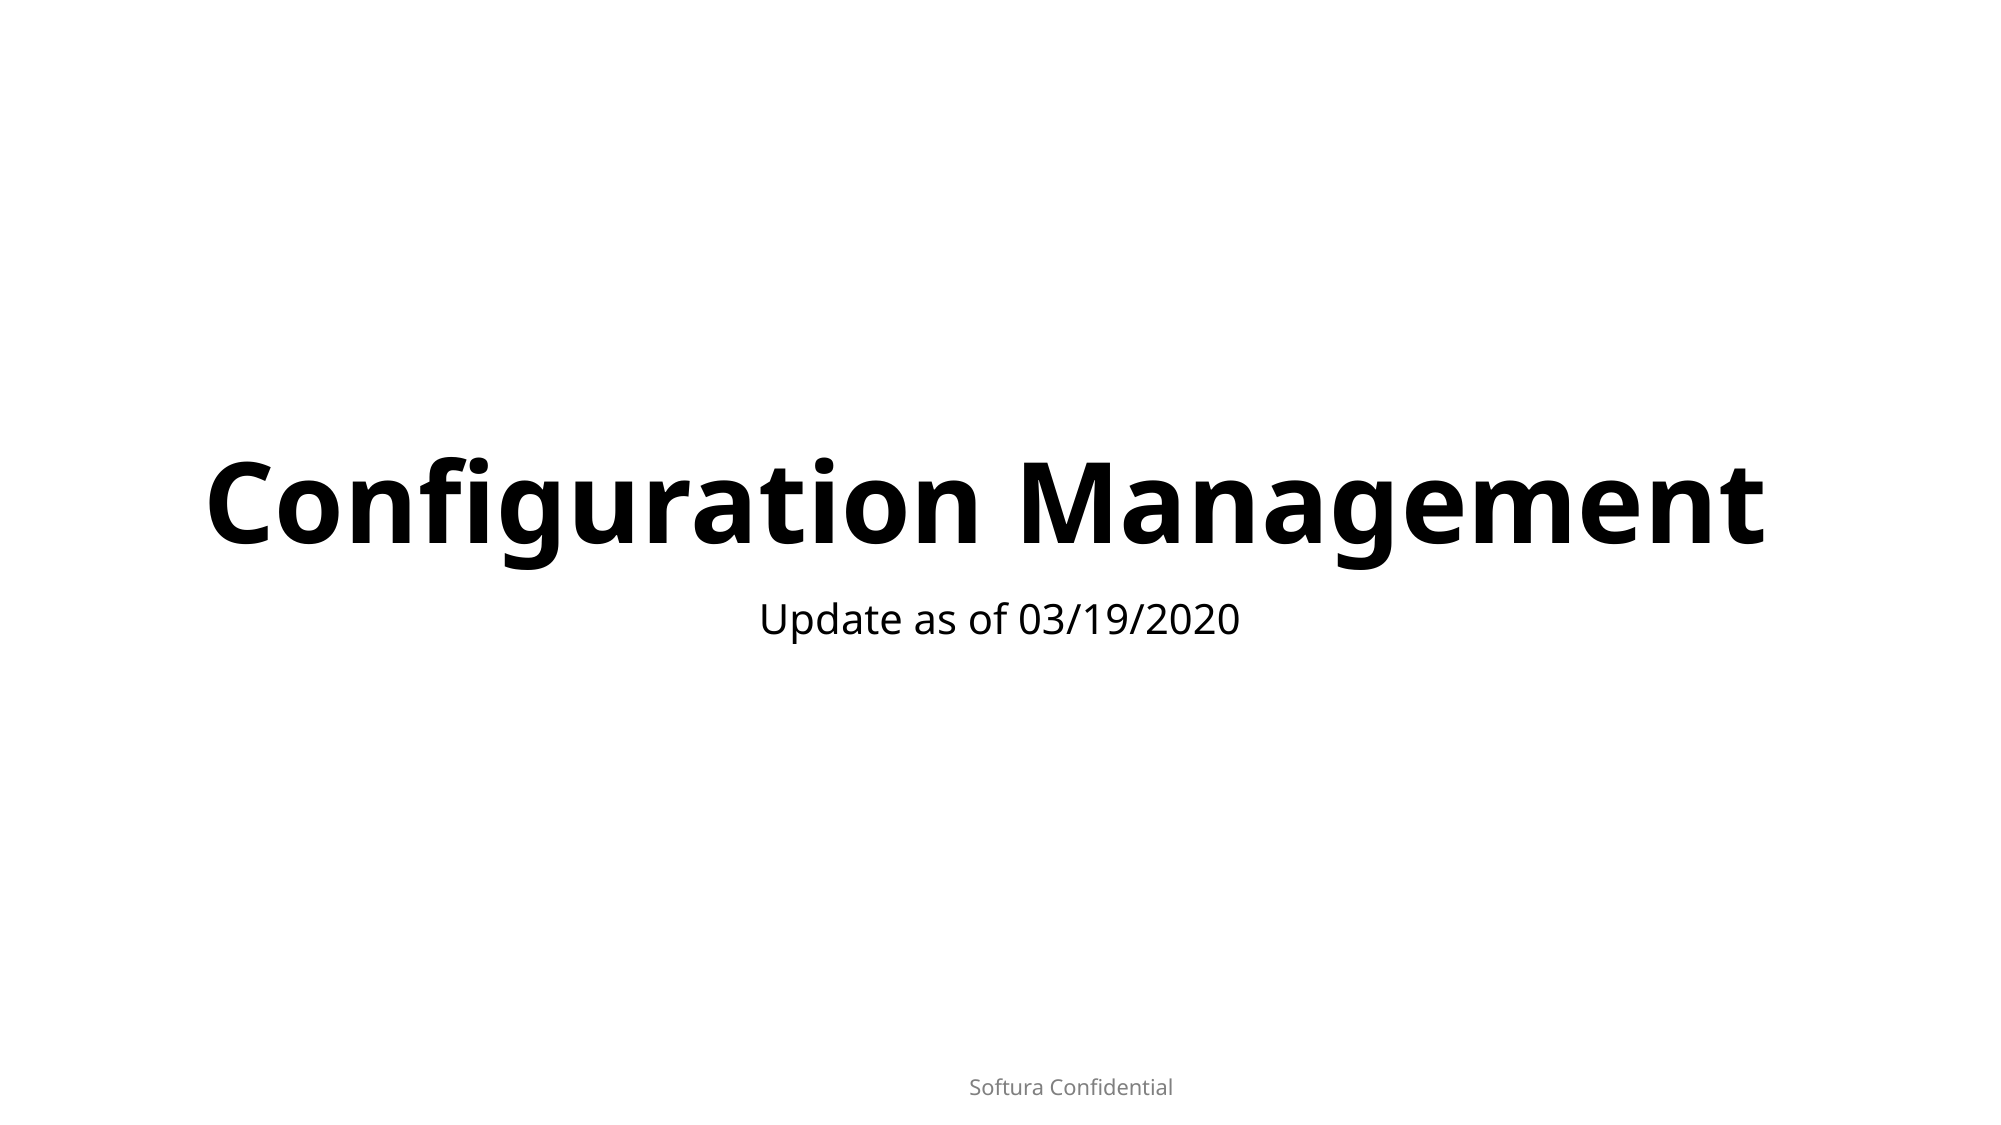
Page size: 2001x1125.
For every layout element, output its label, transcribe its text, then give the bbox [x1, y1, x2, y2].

subtitle Update as of 03/19/2020 [249, 590, 1750, 659]
text_box Softura Confidential [954, 1066, 1189, 1108]
title Configuration Management [127, 184, 1845, 576]
